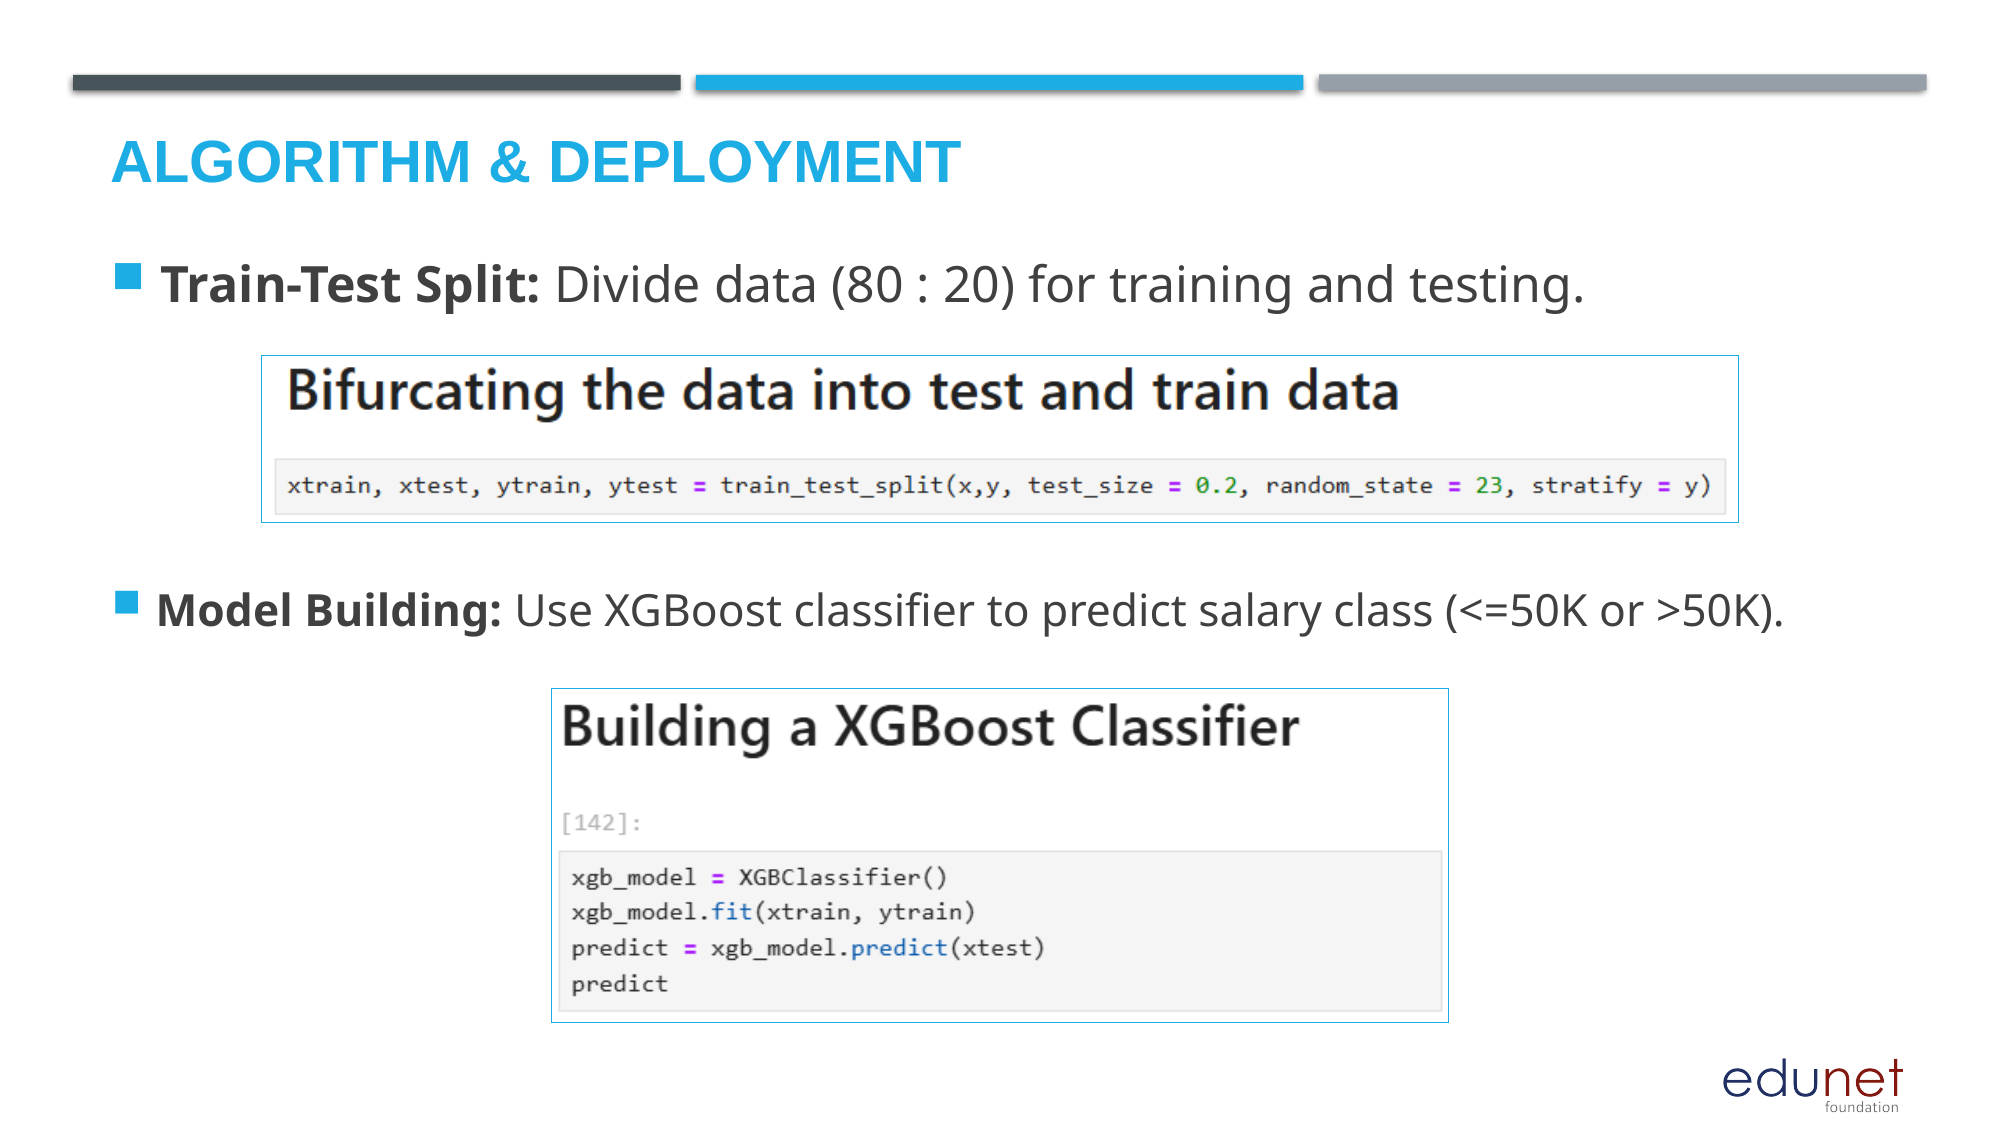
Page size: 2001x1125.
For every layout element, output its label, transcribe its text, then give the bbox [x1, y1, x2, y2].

picture [1719, 1056, 1905, 1116]
picture [261, 355, 1739, 524]
title Algorithm & Deployment [95, 115, 1905, 203]
list Train-Test Split: Divide data (80 : 20) for training and testing. [95, 235, 1905, 323]
picture [550, 687, 1449, 1024]
text_box Model Building: Use XGBoost classifier to predict salary class (<=50K or >50K). [96, 562, 1906, 650]
